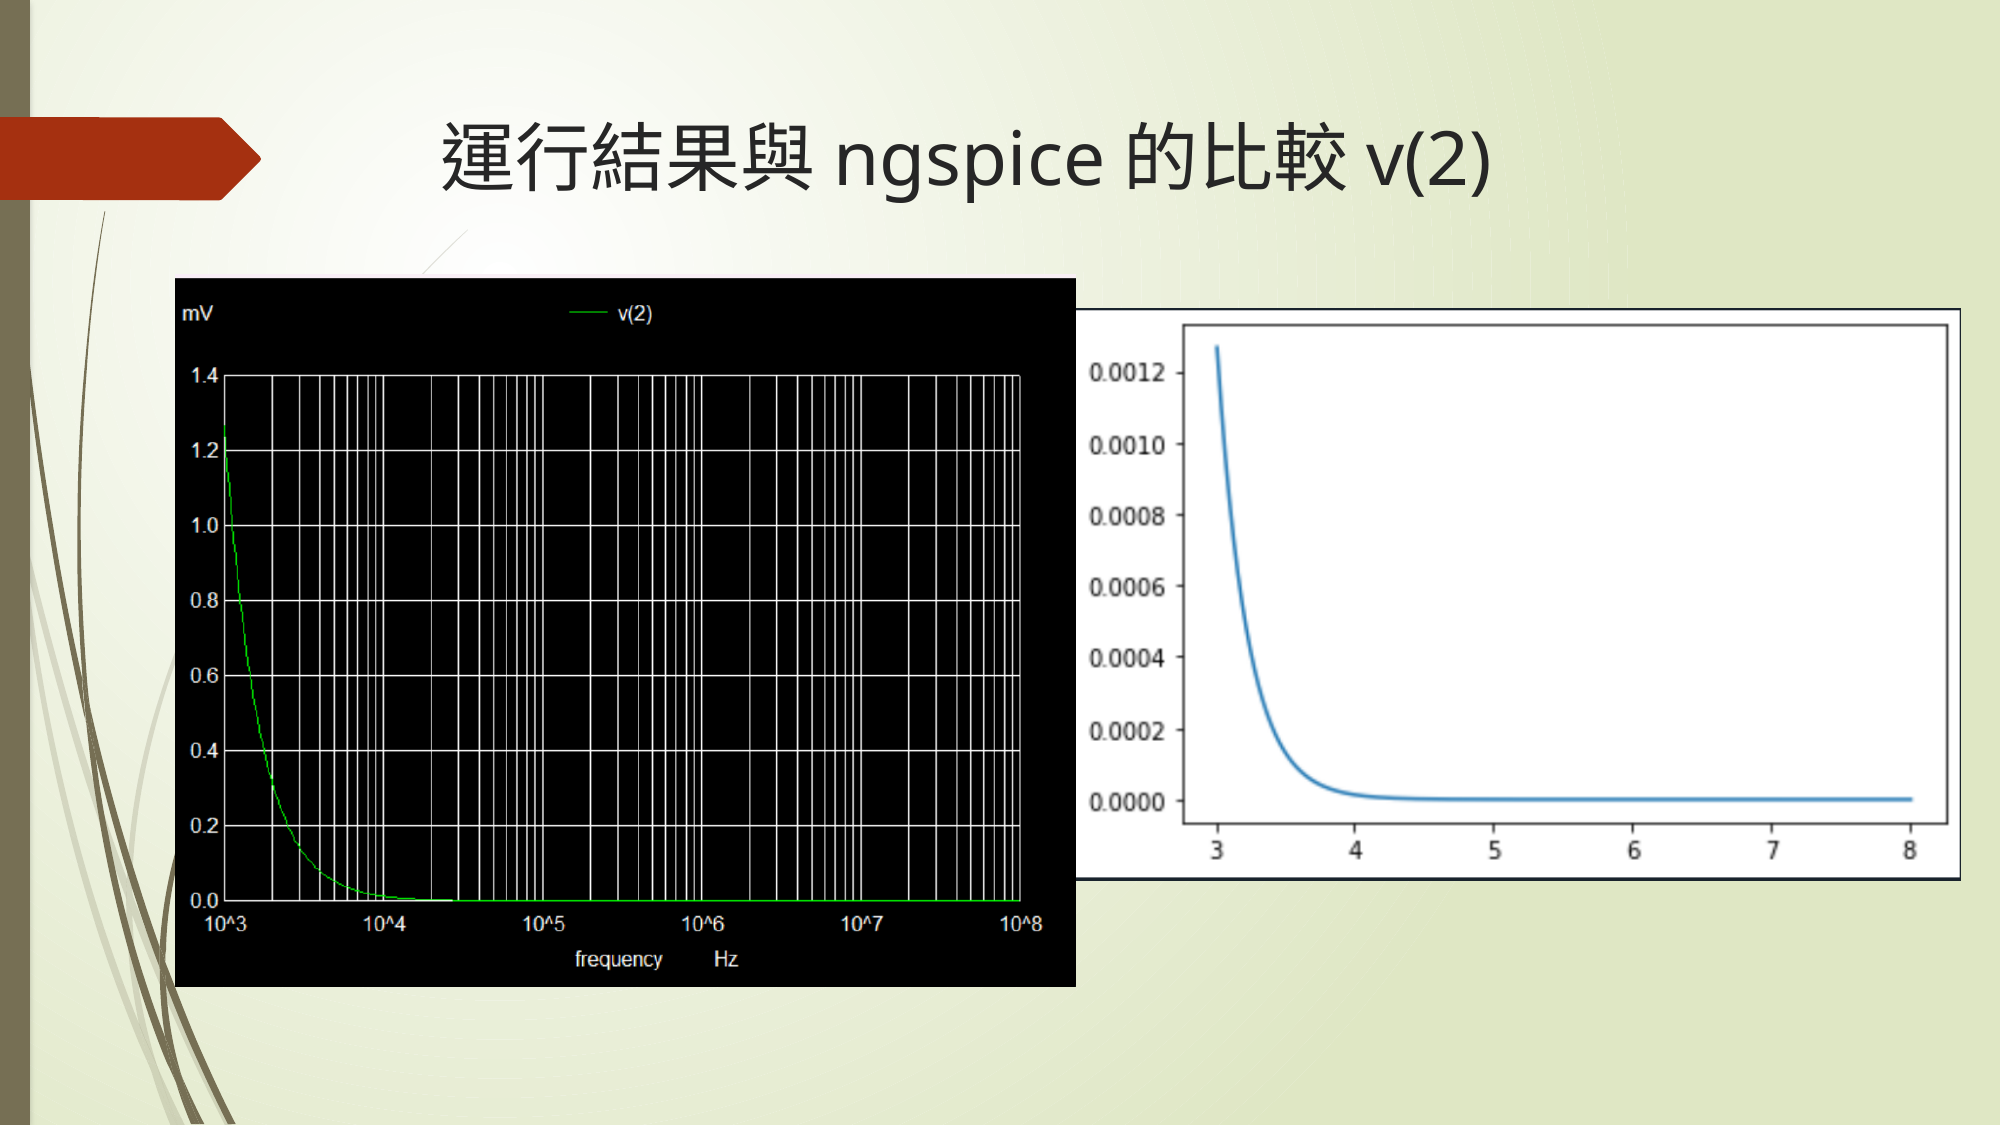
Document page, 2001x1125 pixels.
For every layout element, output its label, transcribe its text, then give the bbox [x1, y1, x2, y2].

title 運行結果與ngspice的比較v(2) [425, 102, 1888, 307]
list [1080, 308, 1961, 881]
picture [174, 273, 1076, 987]
